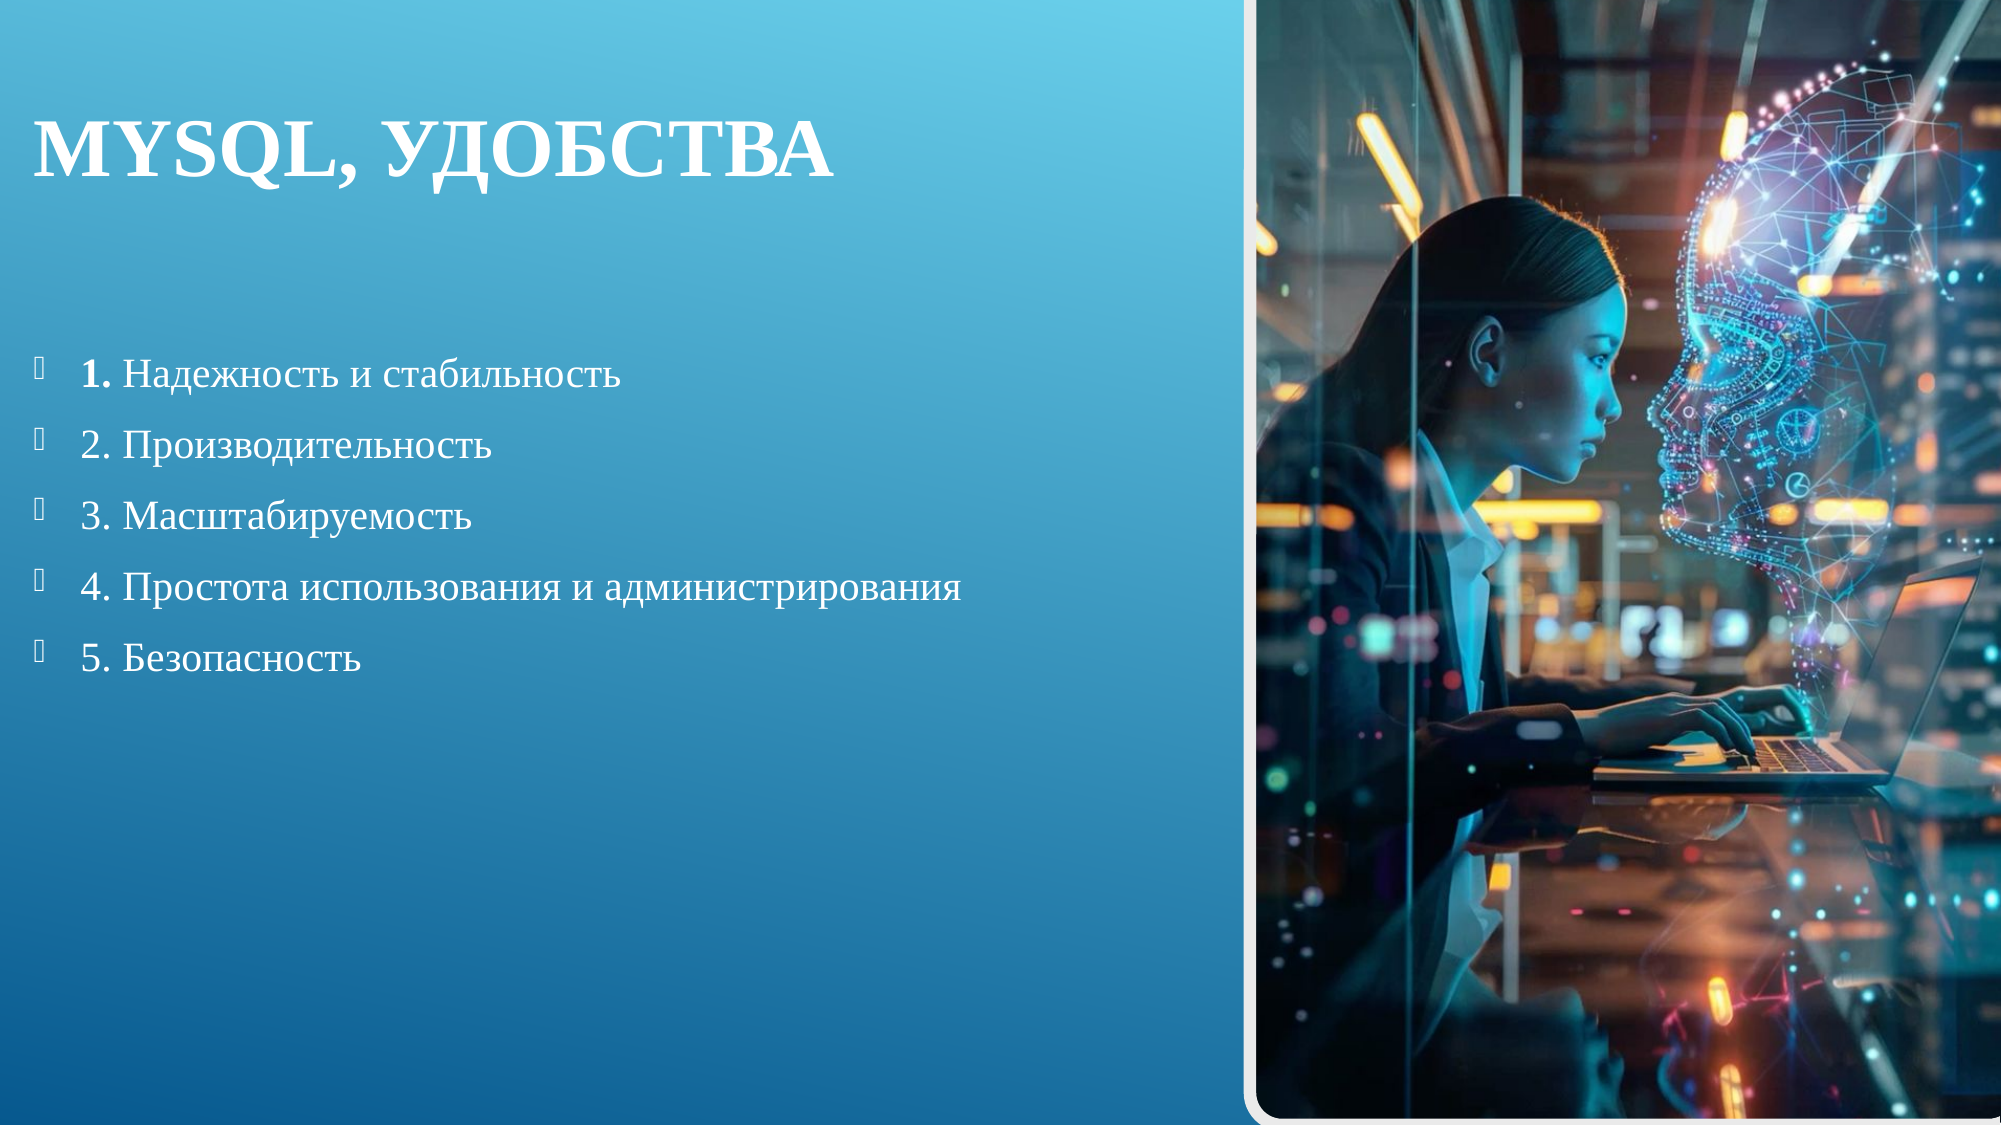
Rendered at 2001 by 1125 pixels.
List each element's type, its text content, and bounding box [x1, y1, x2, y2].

list 1. Надежность и стабильность 2. Производительность 3. Масштабируемость 4. Простота использования и администрирования 5. Безопасность [18, 204, 1243, 1023]
picture [1249, 0, 2001, 1125]
title Mysql, удобства [18, 19, 1243, 204]
